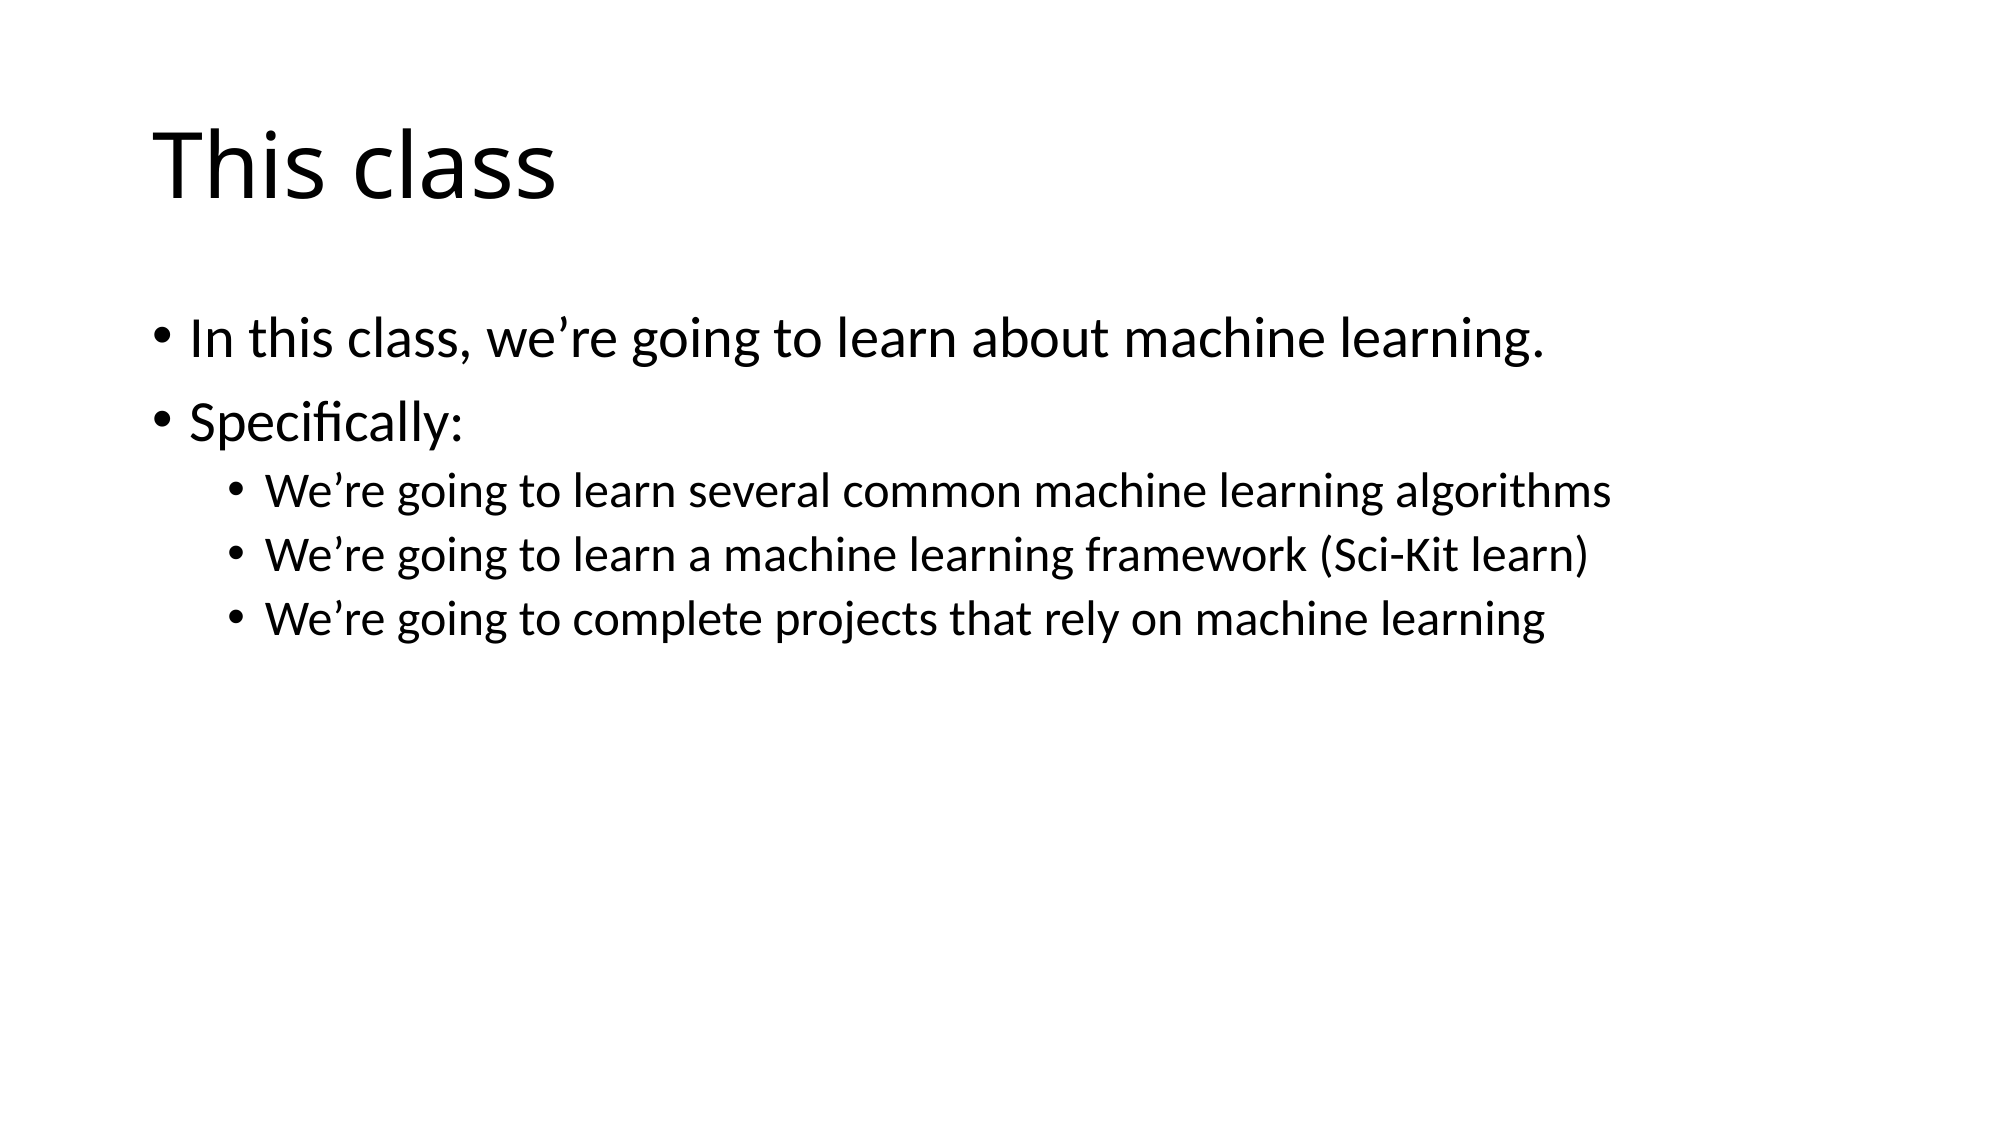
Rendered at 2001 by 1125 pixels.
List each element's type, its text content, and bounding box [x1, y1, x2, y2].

title This class [137, 59, 1863, 278]
list In this class, we’re going to learn about machine learning. Specifically: We’re going to learn several common machine learning algorithms We’re going to learn a machine learning framework (Sci-Kit learn) We’re going to complete projects that rely on machine learning [137, 299, 1863, 1014]
